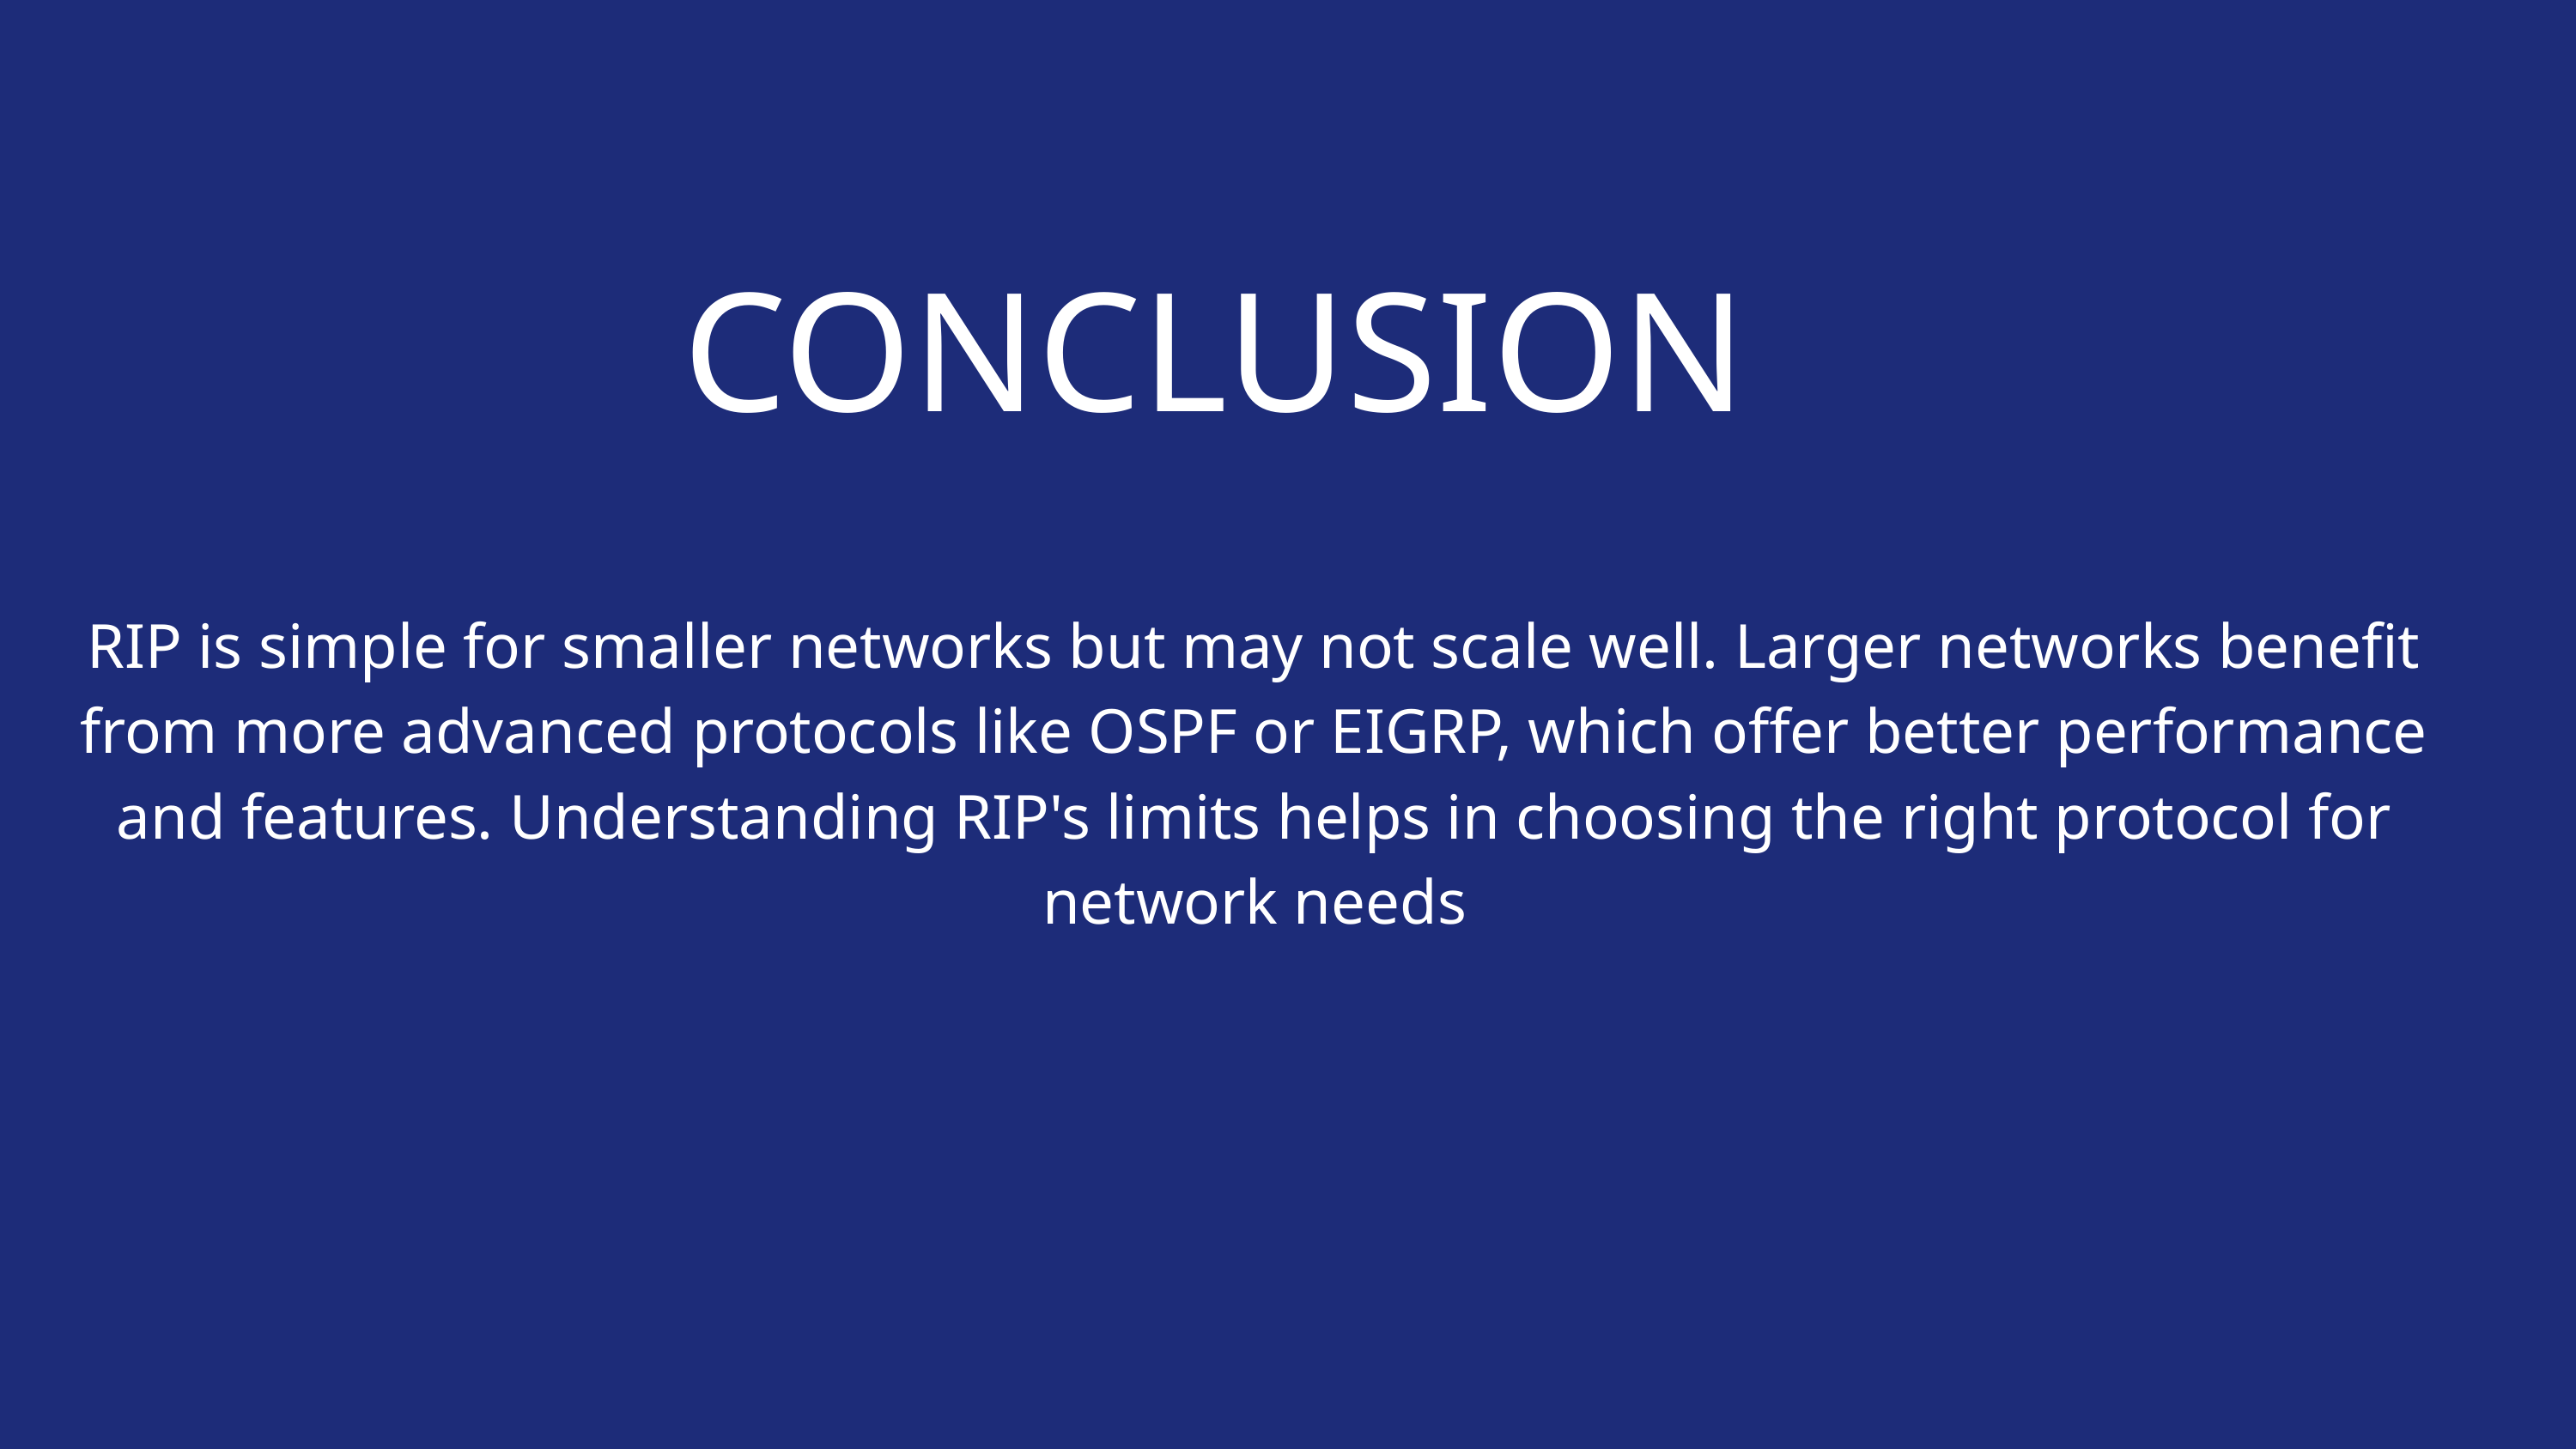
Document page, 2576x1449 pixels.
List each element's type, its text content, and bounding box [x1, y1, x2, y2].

text_box RIP is simple for smaller networks but may not scale well. Larger networks benefit from more advanced protocols like OSPF or EIGRP, which offer better performance and features. Understanding RIP's limits helps in choosing the right protocol for network needs [39, 425, 2470, 1022]
text_box CONCLUSION [0, 214, 2431, 445]
